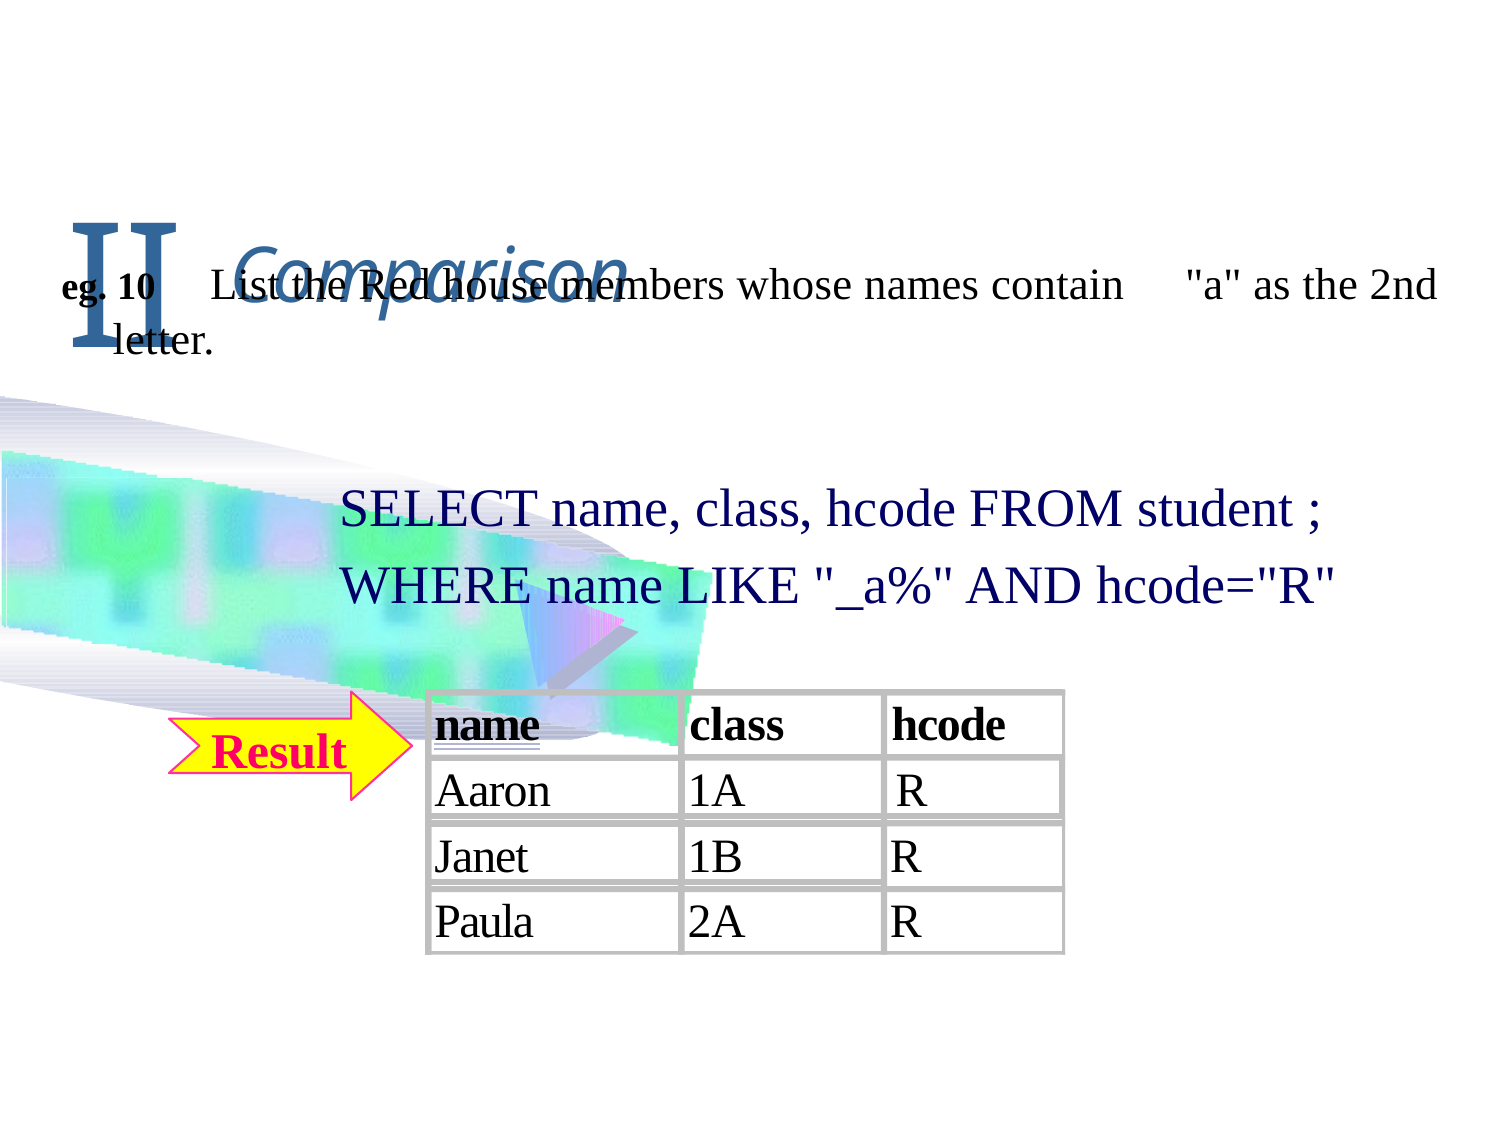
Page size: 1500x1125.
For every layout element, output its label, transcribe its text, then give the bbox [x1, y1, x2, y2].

title II Comparison [59, 0, 733, 306]
text_box letter. SELECT name, class, hcode FROM student ; WHERE name LIKE "_a%" AND hcode="R" [110, 306, 1343, 615]
text_box List the Red house members whose names contain [207, 252, 1130, 306]
title II Comparison [59, 308, 110, 382]
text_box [0, 447, 713, 746]
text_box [167, 689, 1066, 955]
text_box "a" as the 2nd [1182, 252, 1441, 309]
text_box eg. 10 [59, 258, 159, 308]
